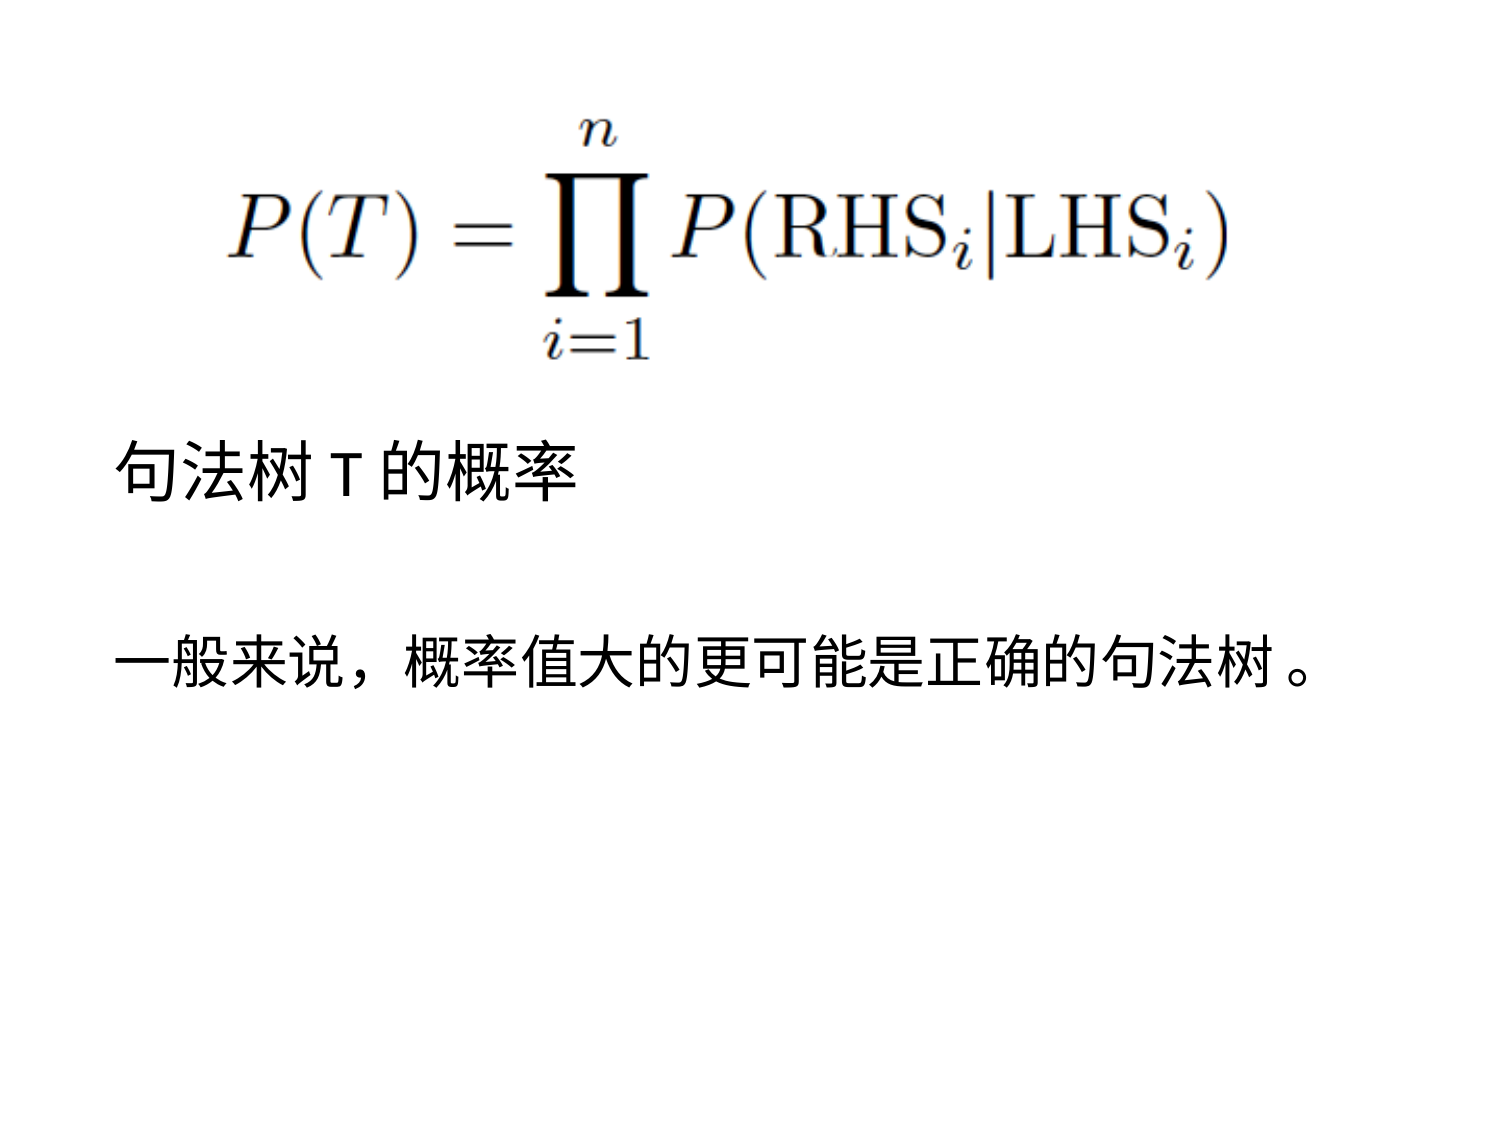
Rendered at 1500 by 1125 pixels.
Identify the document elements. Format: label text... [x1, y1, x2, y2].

list 句法树T的概率 [99, 421, 1449, 538]
text_box 一般来说，概率值大的更可能是正确的句法树 。 [98, 617, 1449, 756]
picture [201, 101, 1299, 364]
